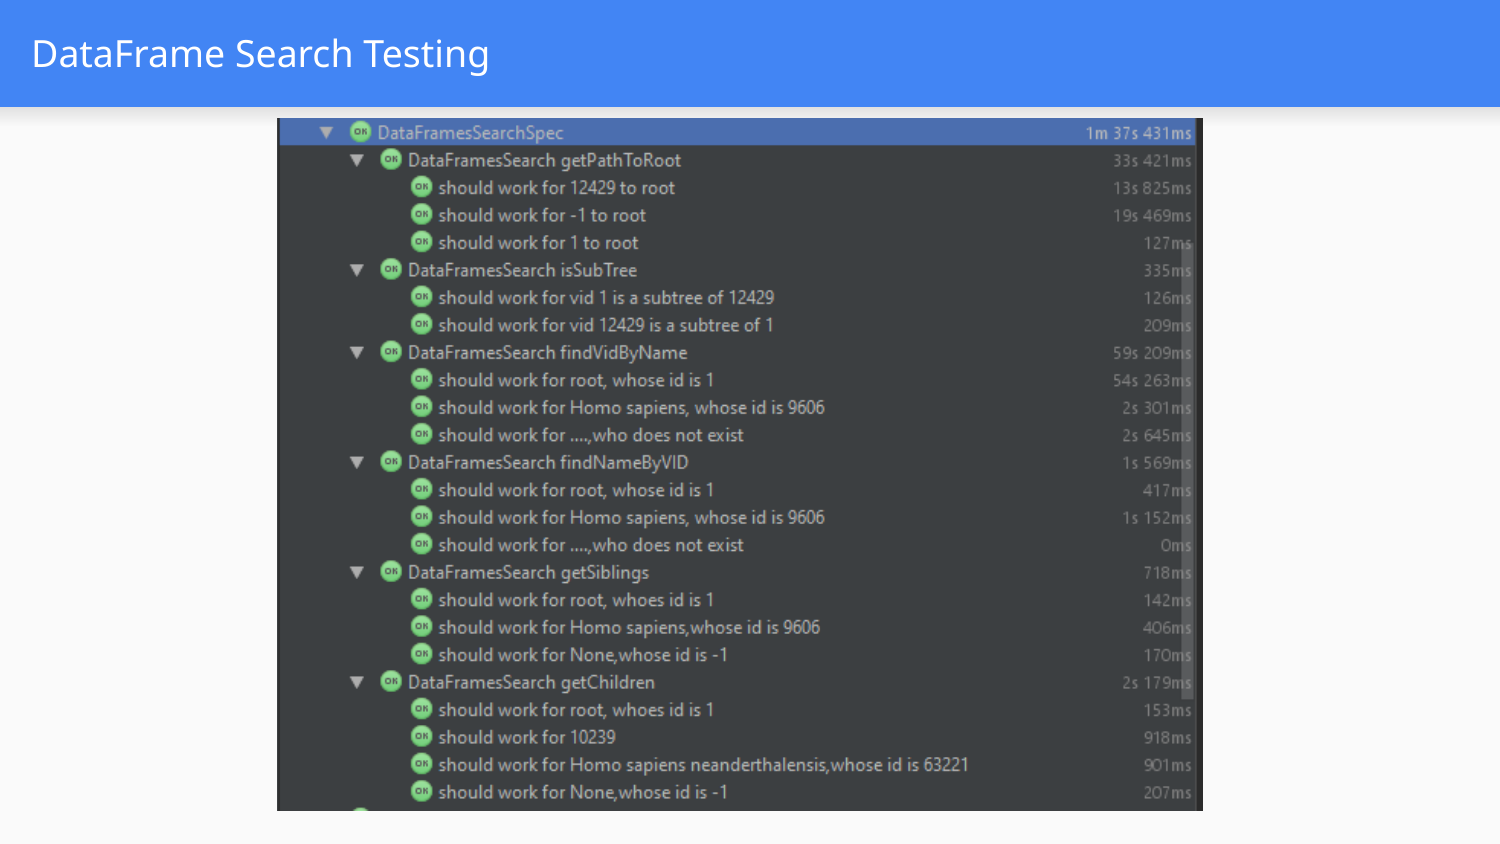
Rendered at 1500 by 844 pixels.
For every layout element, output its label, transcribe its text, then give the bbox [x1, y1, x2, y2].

picture [277, 118, 1203, 812]
title DataFrame Search Testing [16, 2, 1464, 102]
